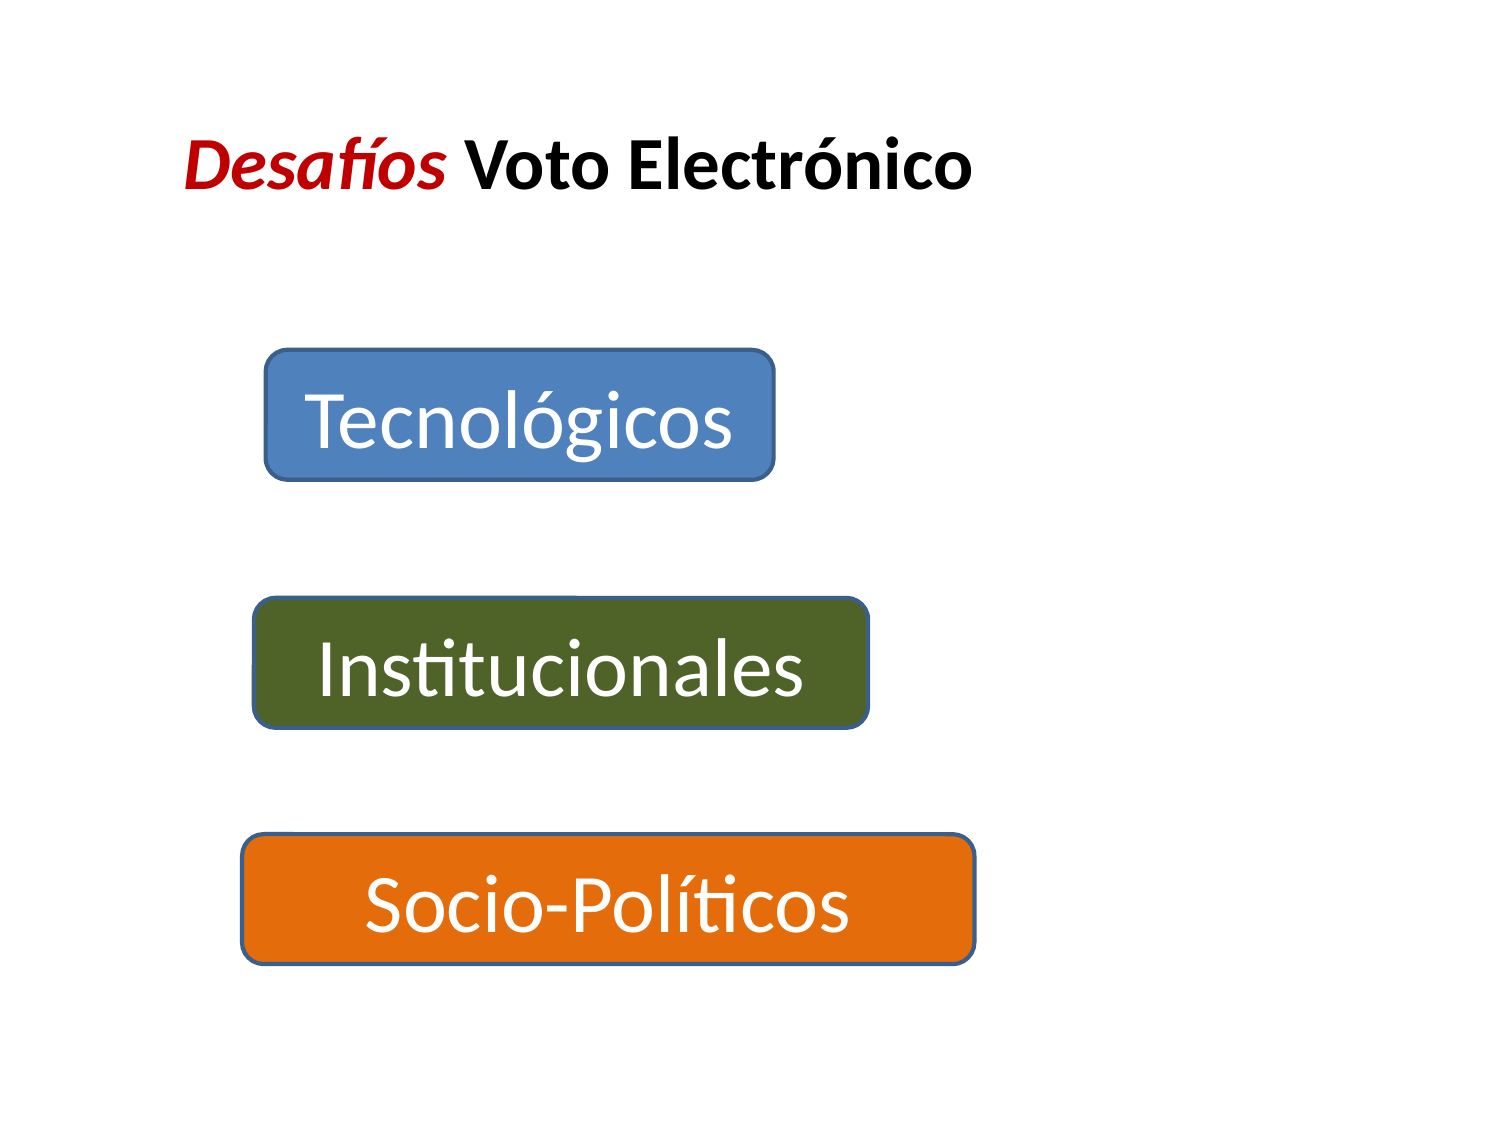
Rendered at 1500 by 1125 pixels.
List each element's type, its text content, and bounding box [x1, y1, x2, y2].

text_box Tecnológicos [263, 347, 776, 482]
text_box Socio-Políticos [239, 831, 977, 967]
text_box Institucionales [251, 595, 871, 730]
title Desafíos Voto Electrónico [53, 66, 1105, 254]
